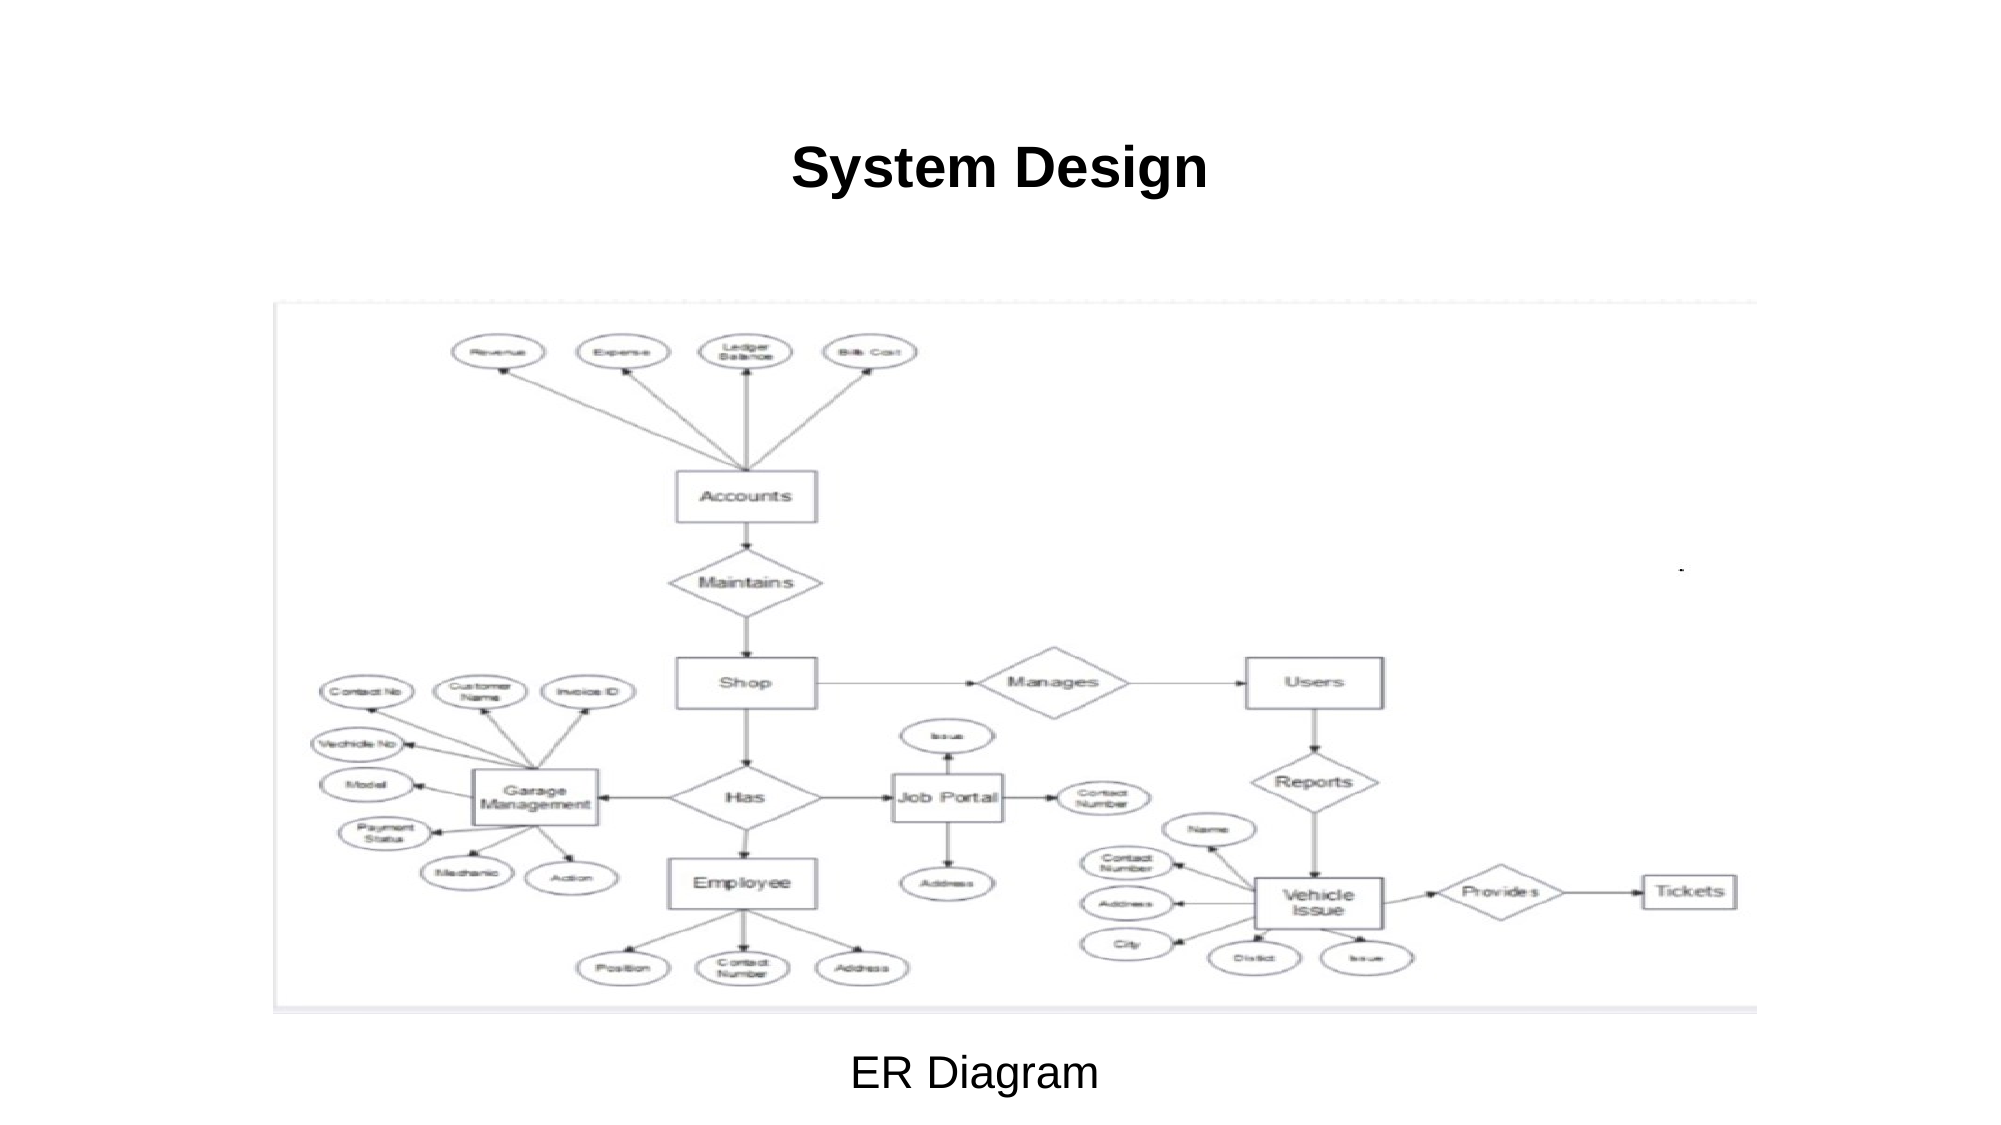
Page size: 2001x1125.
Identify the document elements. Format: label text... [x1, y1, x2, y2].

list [273, 299, 1757, 1014]
text_box ER Diagram [835, 1035, 1380, 1106]
title System Design [137, 59, 1863, 278]
